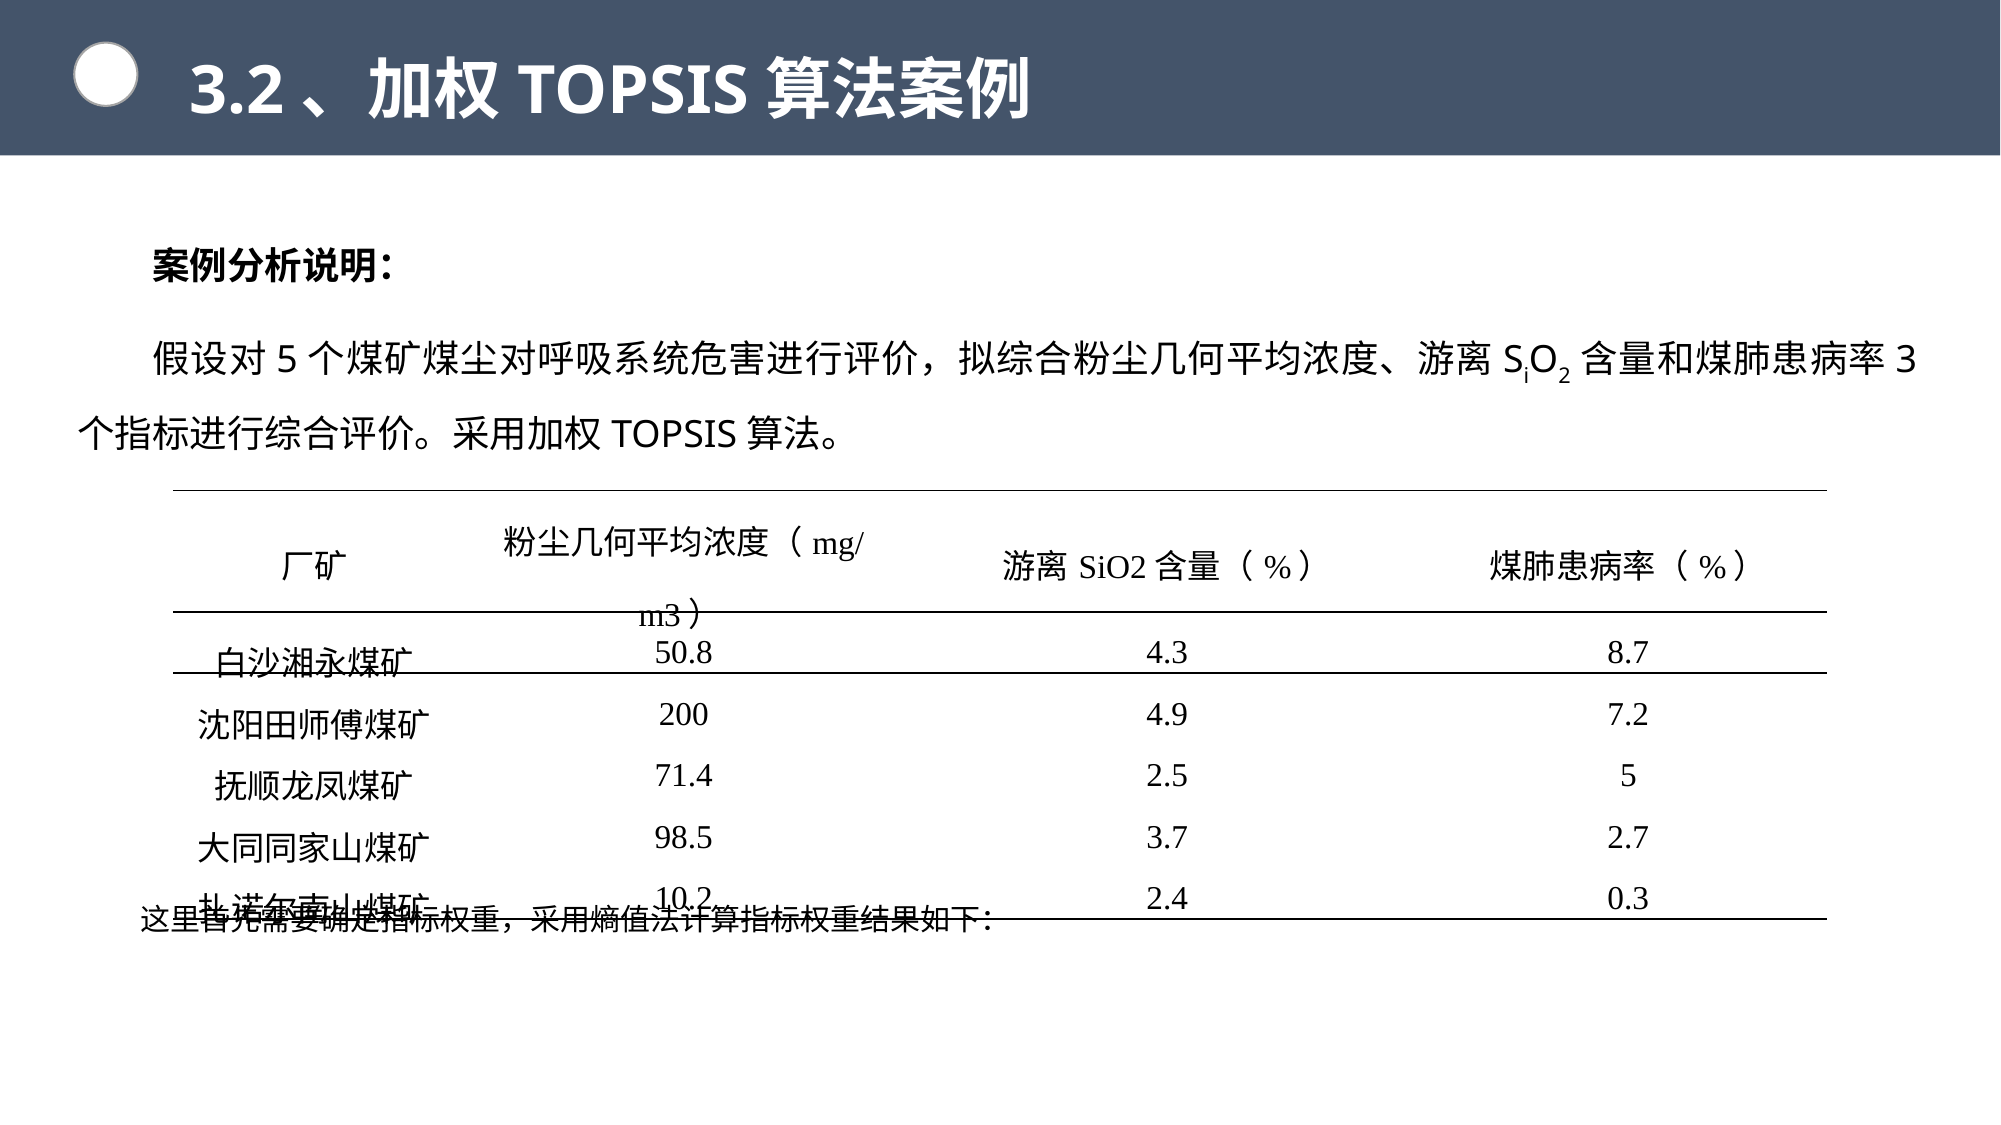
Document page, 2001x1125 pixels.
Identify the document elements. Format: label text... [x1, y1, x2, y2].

table_cell 2.7 [1430, 796, 1827, 858]
table_cell 200 [463, 674, 905, 735]
table_cell 7.2 [1430, 674, 1827, 735]
table_header 煤肺患病率（%） [1430, 491, 1827, 611]
text_box 3.2、加权TOPSIS算法案例 [174, 0, 1262, 135]
table_cell 4.9 [905, 674, 1430, 735]
table_cell 98.5 [463, 796, 905, 858]
table_cell 沈阳田师傅煤矿 [173, 674, 463, 735]
table_header 粉尘几何平均浓度（mg/m3） [463, 491, 905, 611]
table_cell 白沙湘永煤矿 [173, 613, 463, 672]
table_cell 2.4 [905, 858, 1430, 918]
table_header 游离SiO2含量（%） [905, 491, 1430, 611]
table_cell 10.2 [463, 858, 905, 918]
list 案例分析说明： 假设对5个煤矿煤尘对呼吸系统危害进行评价，拟综合粉尘几何平均浓度、游离SiO2含量和煤肺患病率3个指标进行综合评价。采用加权TOPSIS算法。 [62, 212, 1942, 523]
table_cell 扎诺尔南山煤矿 [173, 858, 463, 918]
table_cell 3.7 [905, 796, 1430, 858]
table_cell 0.3 [1430, 858, 1827, 918]
table_cell 5 [1430, 735, 1827, 796]
table_cell 4.3 [905, 613, 1430, 672]
table_cell 大同同家山煤矿 [173, 796, 463, 858]
table_header 厂矿 [173, 491, 463, 611]
table_cell 2.5 [905, 735, 1430, 796]
table_cell 抚顺龙凤煤矿 [173, 735, 463, 796]
table_cell 8.7 [1430, 613, 1827, 672]
table_cell 50.8 [463, 613, 905, 672]
table_cell 71.4 [463, 735, 905, 796]
